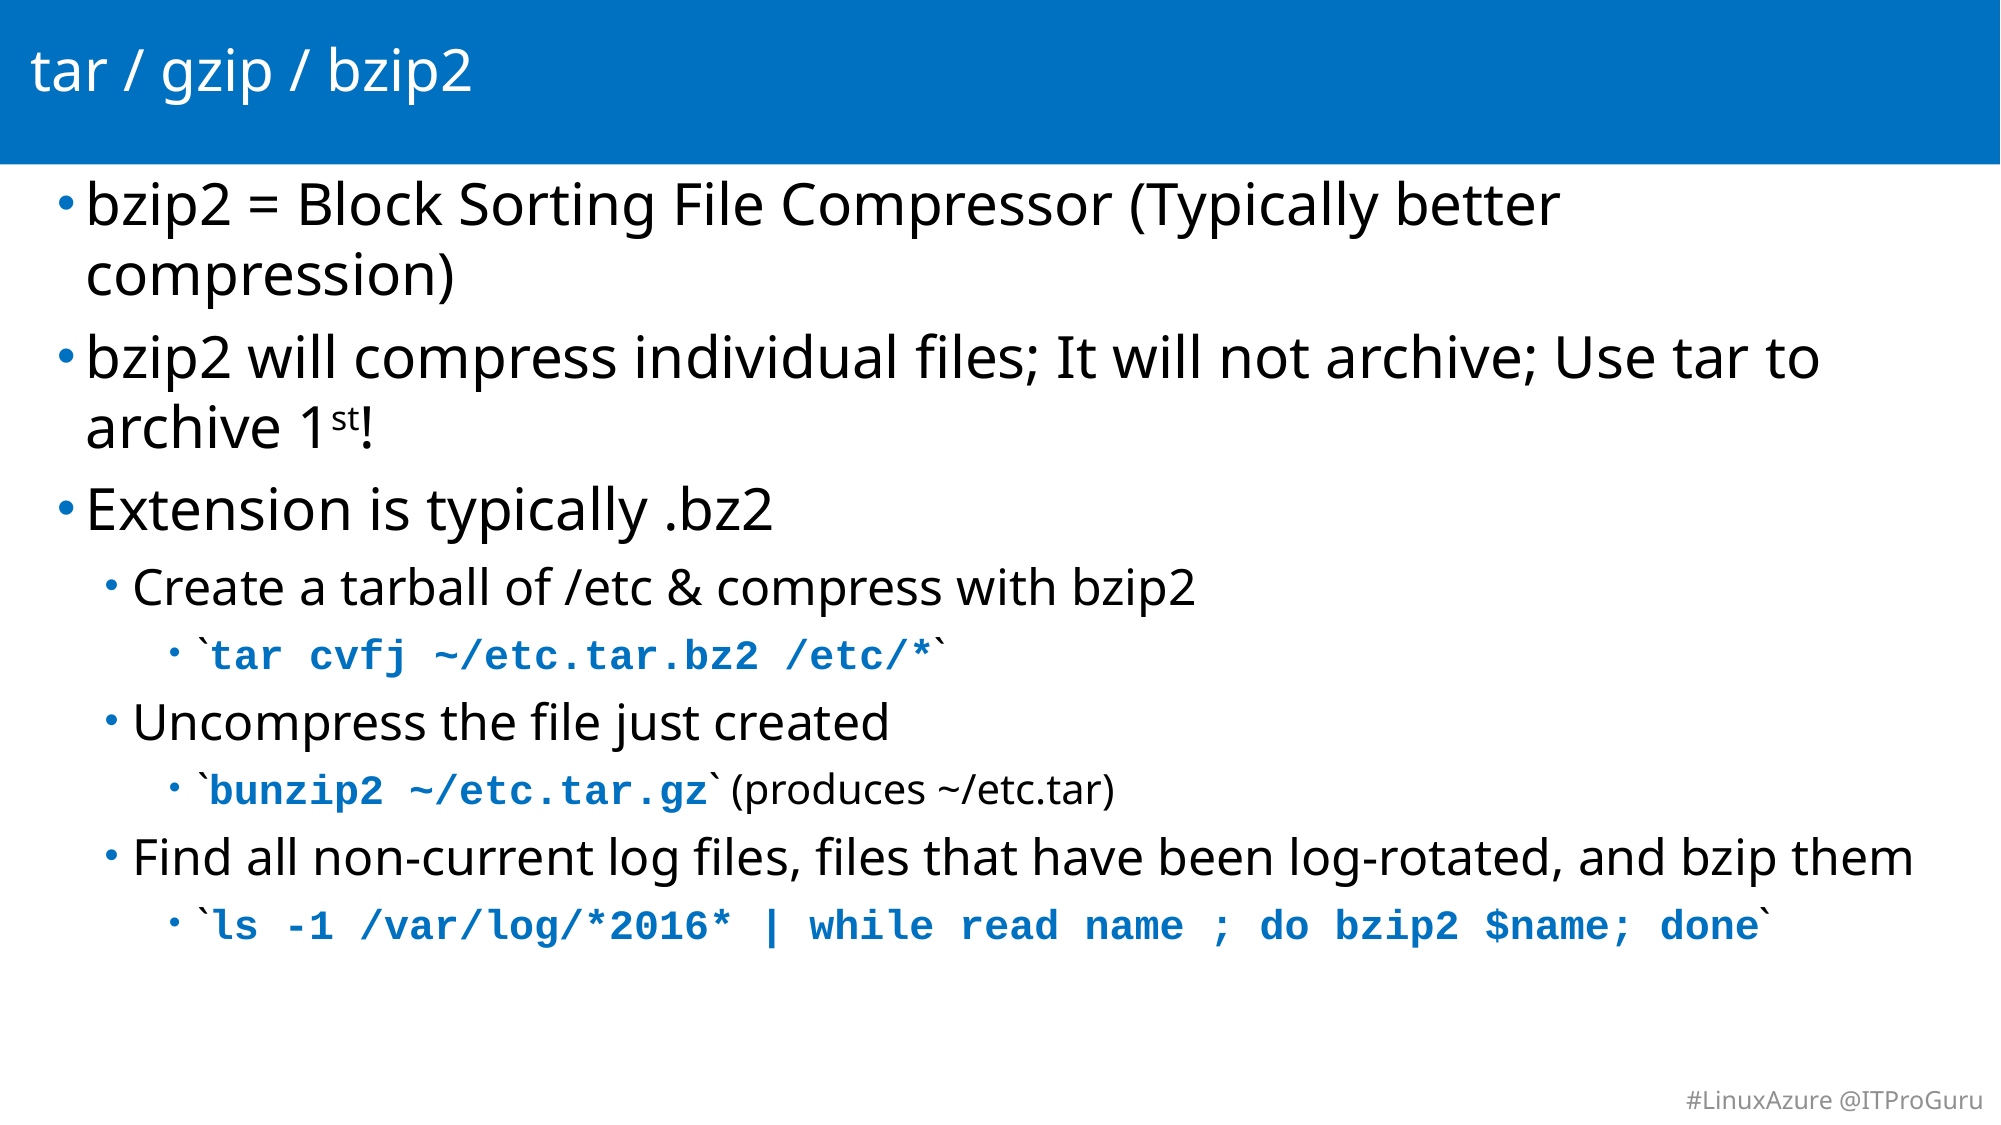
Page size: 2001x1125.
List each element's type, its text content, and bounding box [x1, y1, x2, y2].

title tar / gzip / bzip2 [30, 0, 1962, 148]
list bzip2 = Block Sorting File Compressor (Typically better compression) bzip2 will compress individual files; It will not archive; Use tar to archive 1st! Extension is typically .bz2 Create a tarball of /etc & compress with bzip2 `tar cvfj ~/etc.tar.bz2 /etc/*` Uncompress the file just created `bunzip2 ~/etc.tar.gz` (produces ~/etc.tar) Find all non-current log files, files that have been log-rotated, and bzip them `ls -1 /var/log/*2016* | while read name ; do bzip2 $name; done` [56, 167, 1933, 1013]
